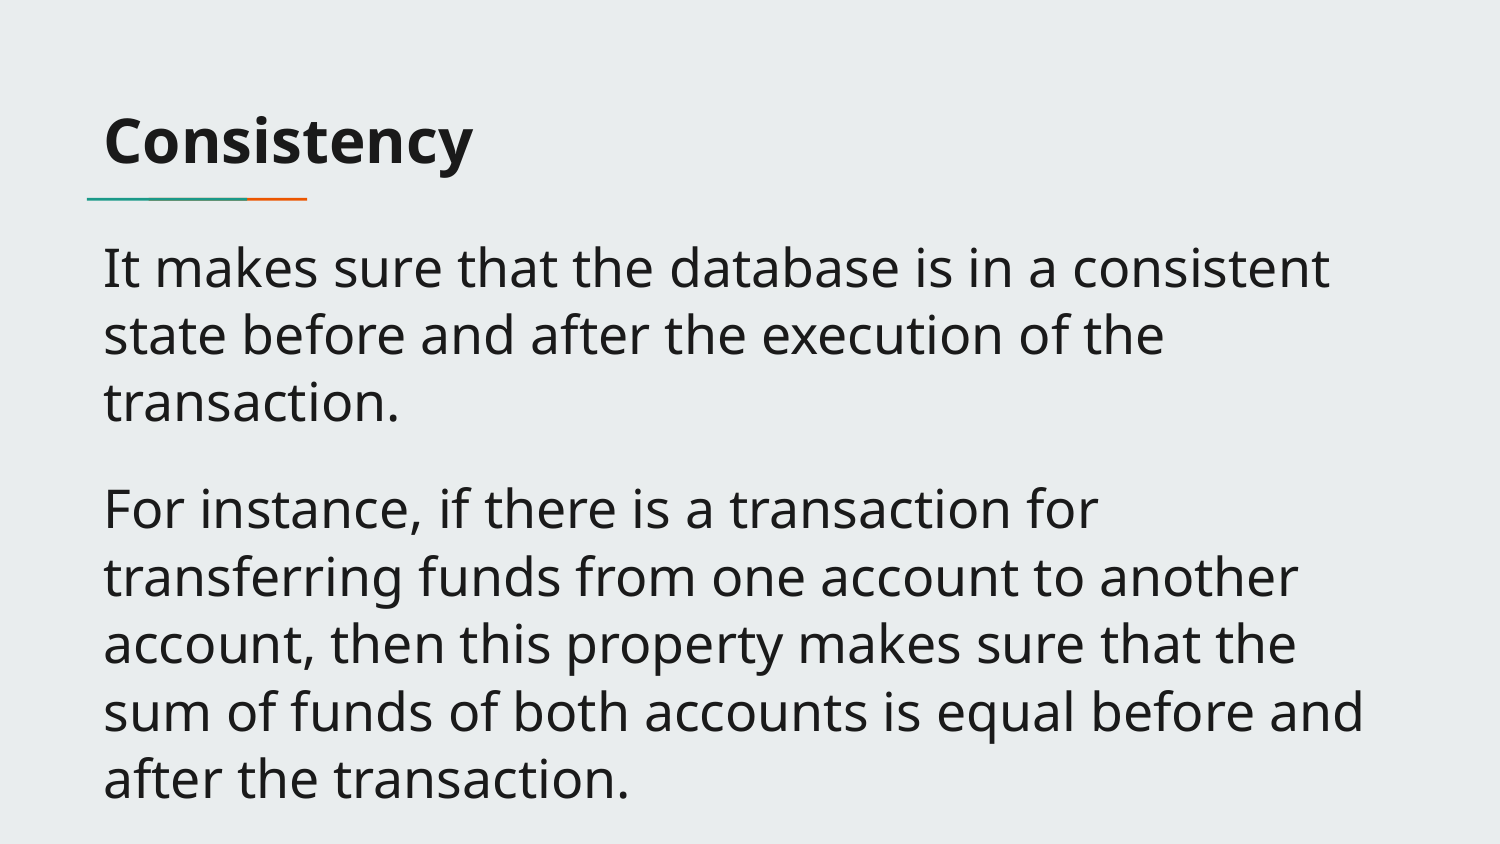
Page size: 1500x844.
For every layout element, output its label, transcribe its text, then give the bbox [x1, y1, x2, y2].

list It makes sure that the database is in a consistent state before and after the execution of the transaction. For instance, if there is a transaction for transferring funds from one account to another account, then this property makes sure that the sum of funds of both accounts is equal before and after the transaction. [88, 215, 1412, 756]
title Consistency [88, 75, 1350, 164]
